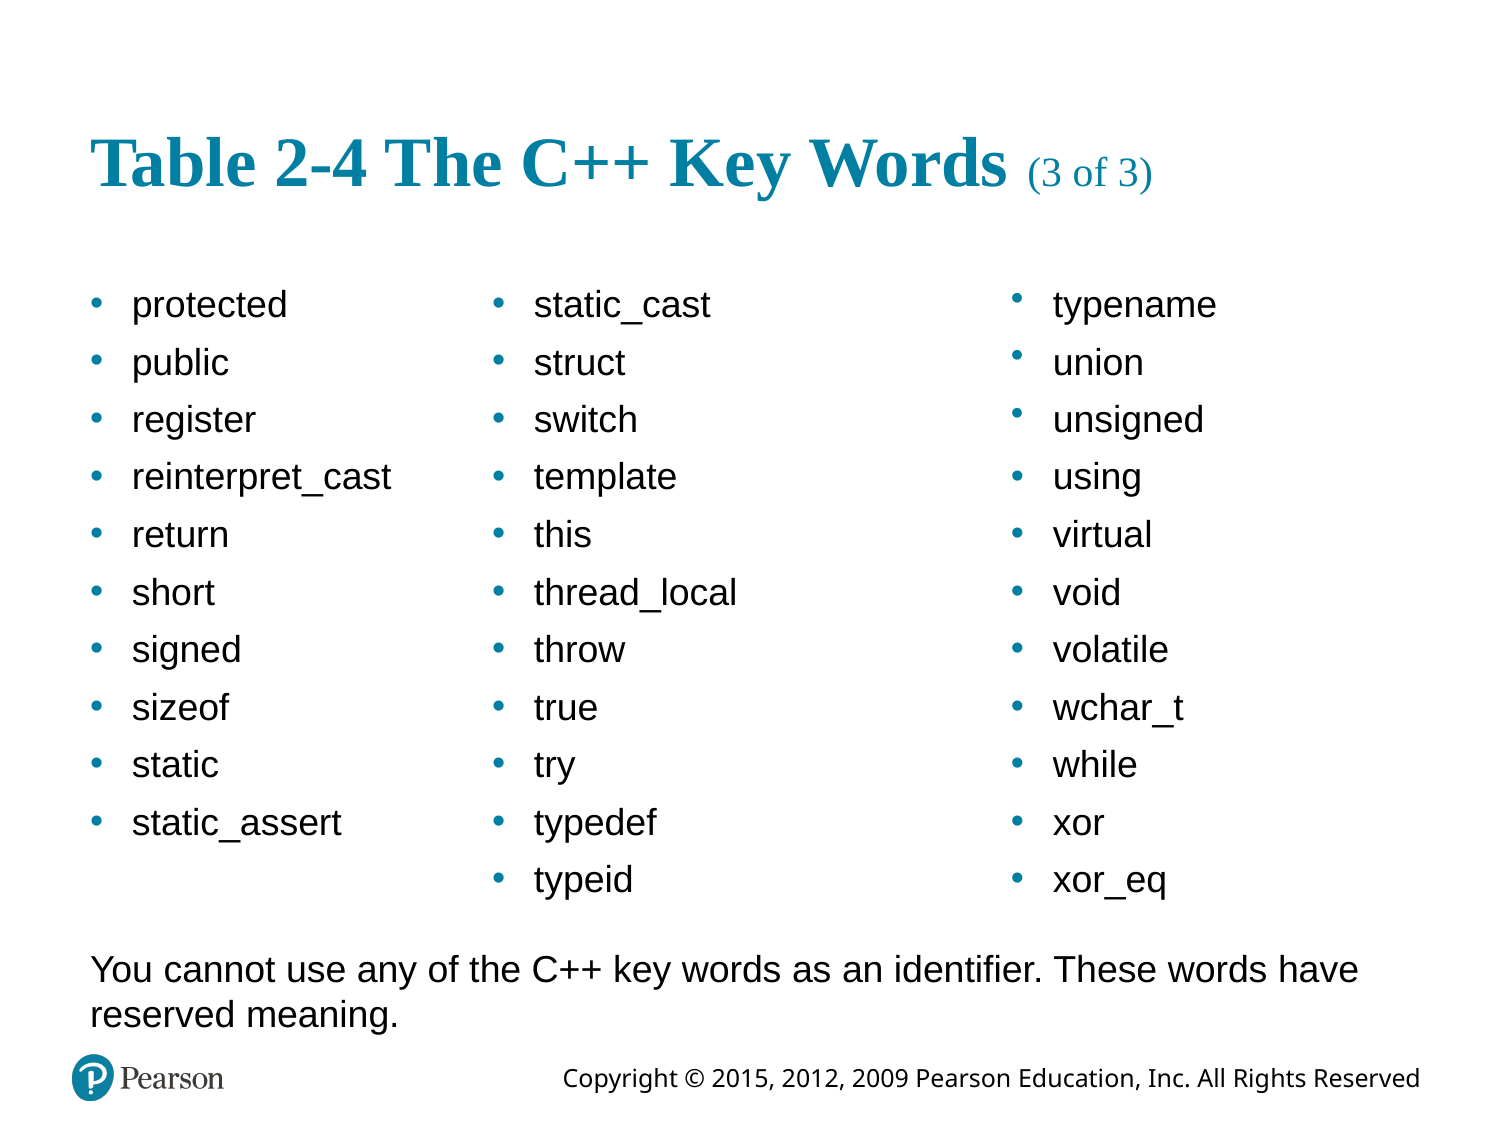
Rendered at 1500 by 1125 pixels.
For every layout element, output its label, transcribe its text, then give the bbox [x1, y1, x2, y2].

list You cannot use any of the C++ key words as an identifier. These words have reserved meaning. [75, 929, 1425, 1041]
list static_cast struct switch template this thread_local throw true try typedef typeid [477, 264, 920, 915]
title Table 2-4 The C++ Key Words (3 of 3) [75, 35, 1425, 216]
picture [72, 1054, 88, 1070]
picture [72, 1087, 83, 1101]
list typename union unsigned using virtual void volatile wchar_t while xor xor_eq [995, 264, 1426, 915]
picture [98, 1054, 224, 1101]
picture [80, 1063, 106, 1088]
list protected public register reinterpret_cast return short signed sizeof static static_assert [75, 264, 418, 915]
